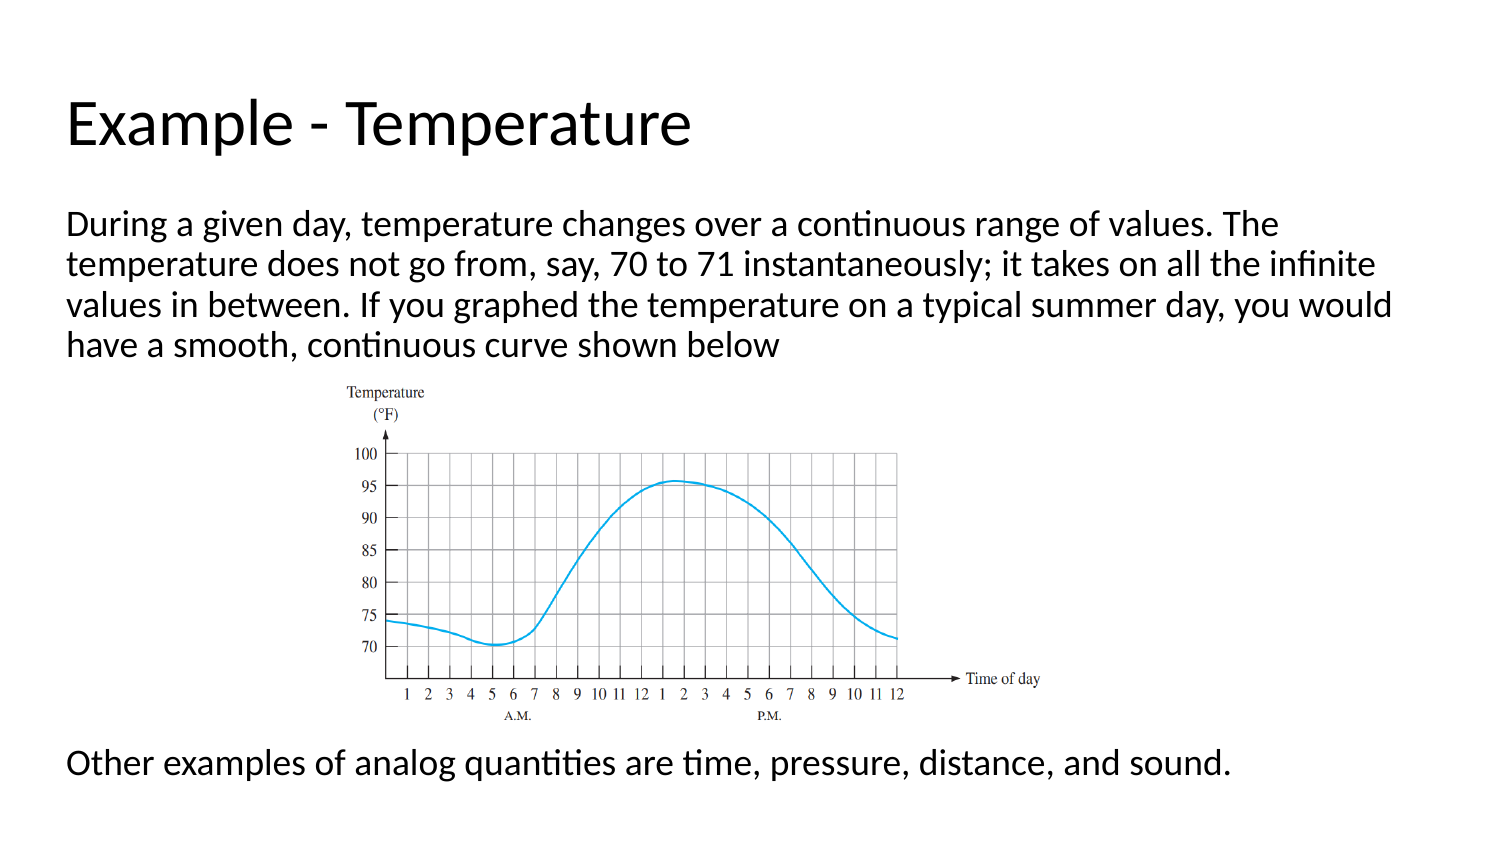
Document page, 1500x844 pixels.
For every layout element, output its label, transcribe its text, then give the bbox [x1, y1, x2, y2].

picture [321, 367, 1088, 730]
list During a given day, temperature changes over a continuous range of values. The temperature does not go from, say, 70 to 71 instantaneously; it takes on all the infinite values in between. If you graphed the temperature on a typical summer day, you would have a smooth, continuous curve shown below Other examples of analog quantities are time, pressure, distance, and sound. [51, 189, 1449, 796]
title Example - Temperature [51, 72, 1449, 167]
